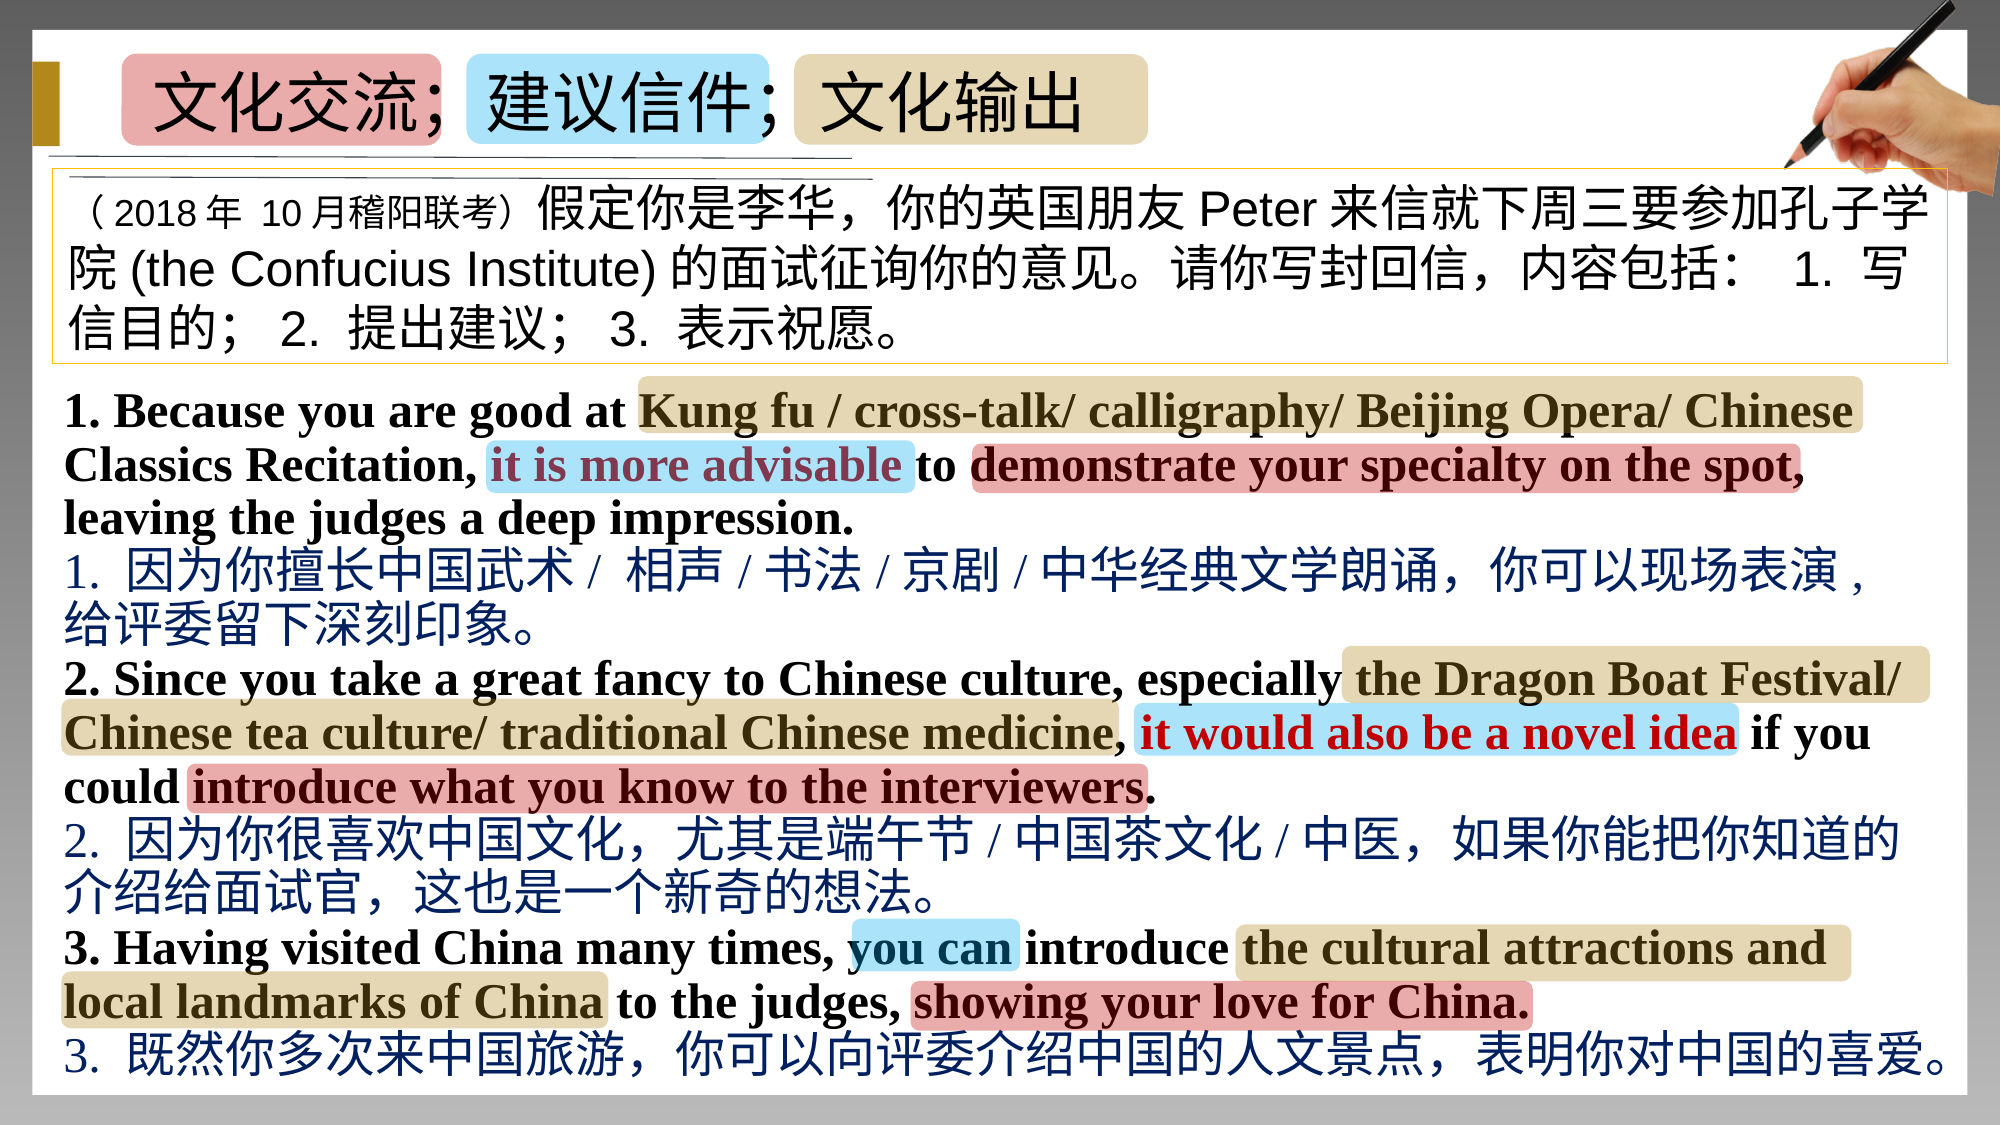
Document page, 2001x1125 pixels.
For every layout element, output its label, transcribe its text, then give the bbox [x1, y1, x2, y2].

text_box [69, 176, 873, 180]
text_box [636, 375, 1865, 435]
text_box 文化交流；建议信件；文化输出 [61, 53, 1459, 149]
text_box （2018年 10月稽阳联考）假定你是李华，你的英国朋友Peter来信就下周三要参加孔子学院(the Confucius Institute)的面试征询你的意见。请你写封回信，内容包括： 1. 写信目的；2. 提出建议；3. 表示祝愿。 [52, 168, 1948, 364]
text_box [60, 697, 1121, 757]
text_box [185, 762, 1150, 815]
text_box 1. Because you are good at Kung fu / cross-talk/ calligraphy/ Beijing Opera/ Chinese Classics Recitation, it is more advisable to demonstrate your specialty on the spot, leaving the judges a deep impression. 1. 因为你擅长中国武术/ 相声/书法/京剧/中华经典文学朗诵，你可以现场表演, 给评委留下深刻印象。 2. Since you take a great fancy to Chinese culture, especially the Dragon Boat Festival/ Chinese tea culture/ traditional Chinese medicine, it would also be a novel idea if you could introduce what you know to the interviewers. 2. 因为你很喜欢中国文化，尤其是端午节/中国茶文化/中医，如果你能把你知道的介绍给面试官，这也是一个新奇的想法。 3. Having visited China many times, you can introduce the cultural attractions and local landmarks of China to the judges, showing your love for China. 3. 既然你多次来中国旅游，你可以向评委介绍中国的人文景点，表明你对中国的喜爱。 [48, 376, 1943, 1090]
text_box [971, 442, 1802, 495]
text_box [1340, 644, 1932, 704]
text_box [909, 979, 1534, 1032]
text_box [60, 970, 610, 1030]
text_box [485, 439, 917, 495]
picture [1784, 0, 2000, 198]
text_box [850, 917, 1022, 973]
text_box [1234, 923, 1853, 983]
